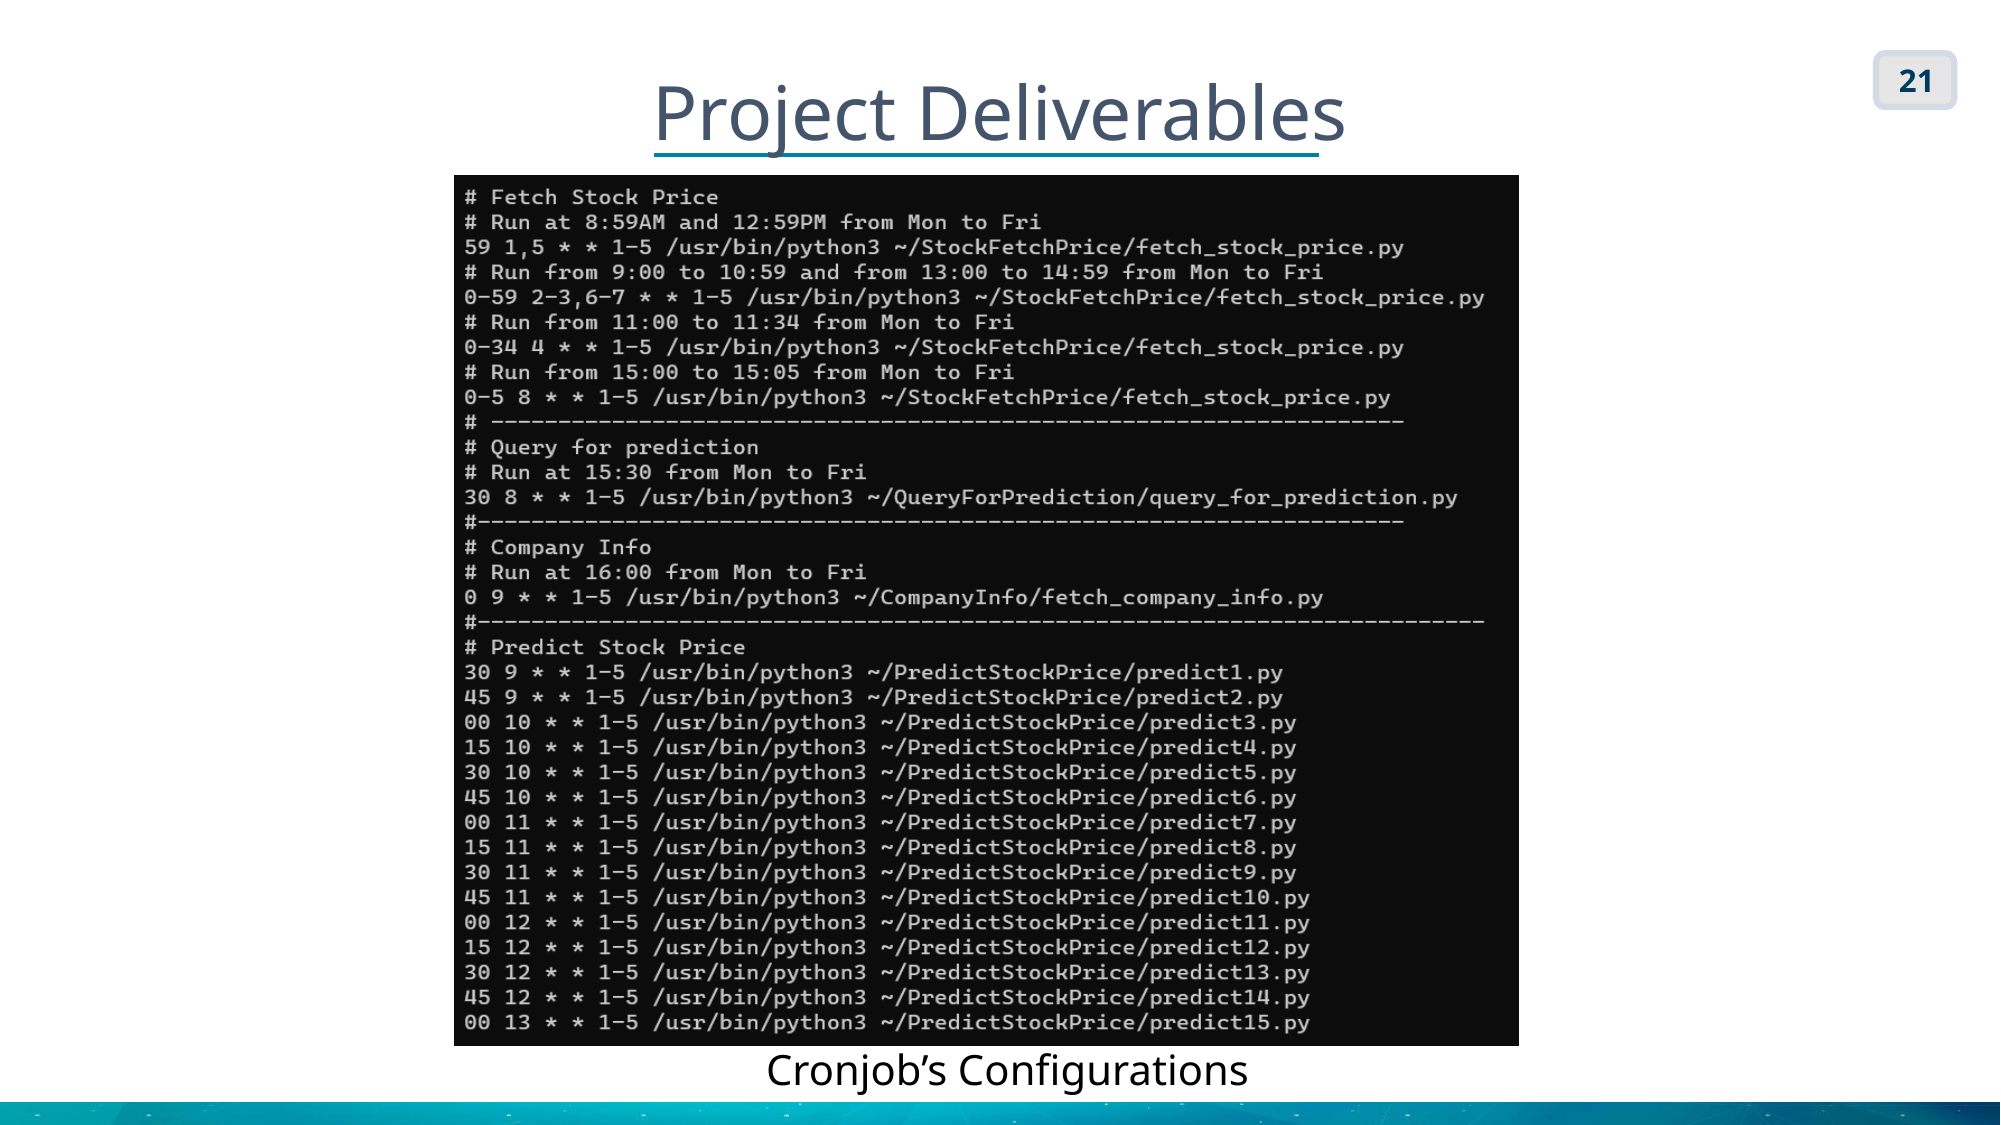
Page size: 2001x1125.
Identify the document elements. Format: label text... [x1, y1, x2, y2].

text_box [0, 1102, 2000, 1125]
picture [453, 175, 1520, 1046]
text_box [1950, 54, 1955, 106]
text_box Cronjob’s Configurations [751, 1029, 1579, 1110]
text_box Project Deliverables [137, 49, 1863, 164]
text_box 21 [1871, 50, 1950, 111]
